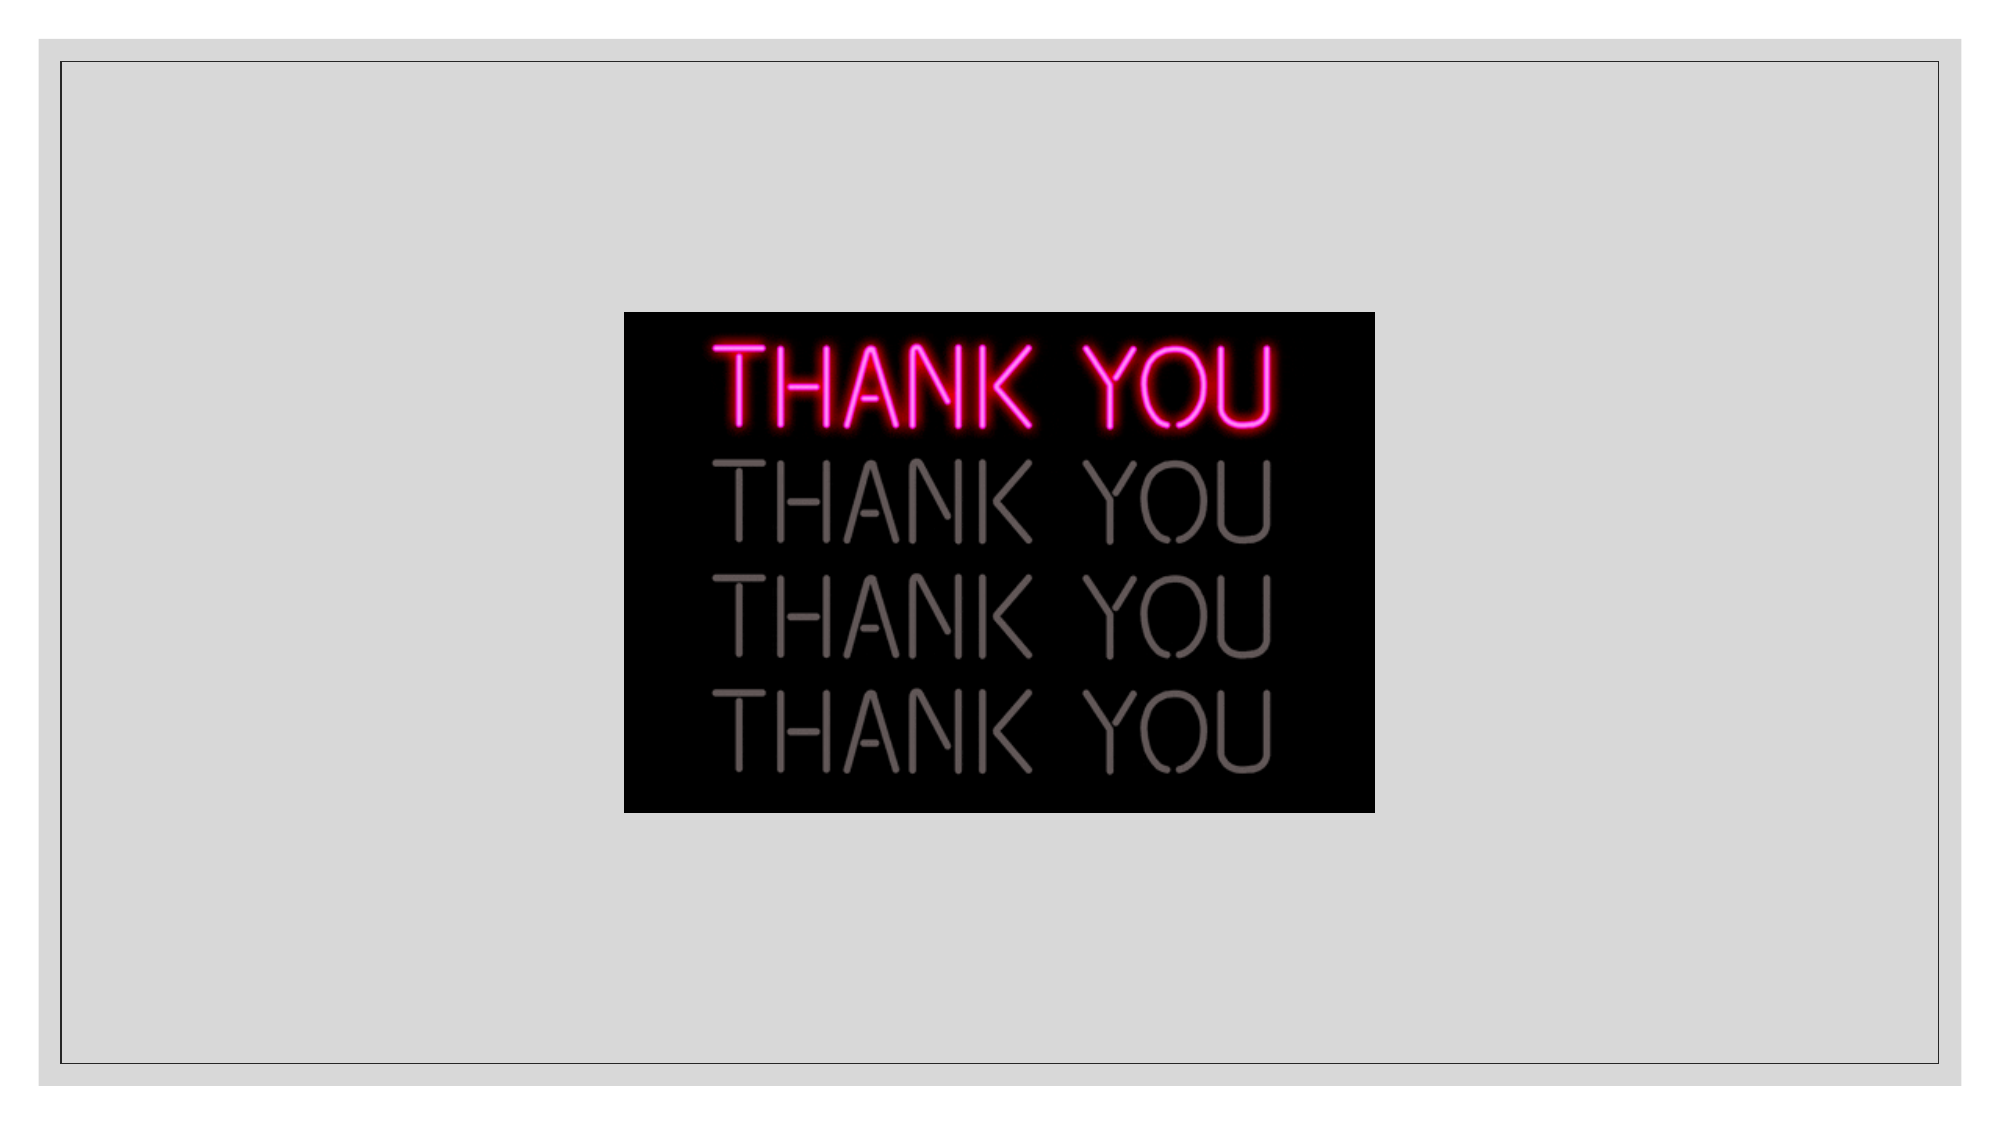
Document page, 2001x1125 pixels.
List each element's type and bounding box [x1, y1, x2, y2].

list [624, 312, 1375, 813]
